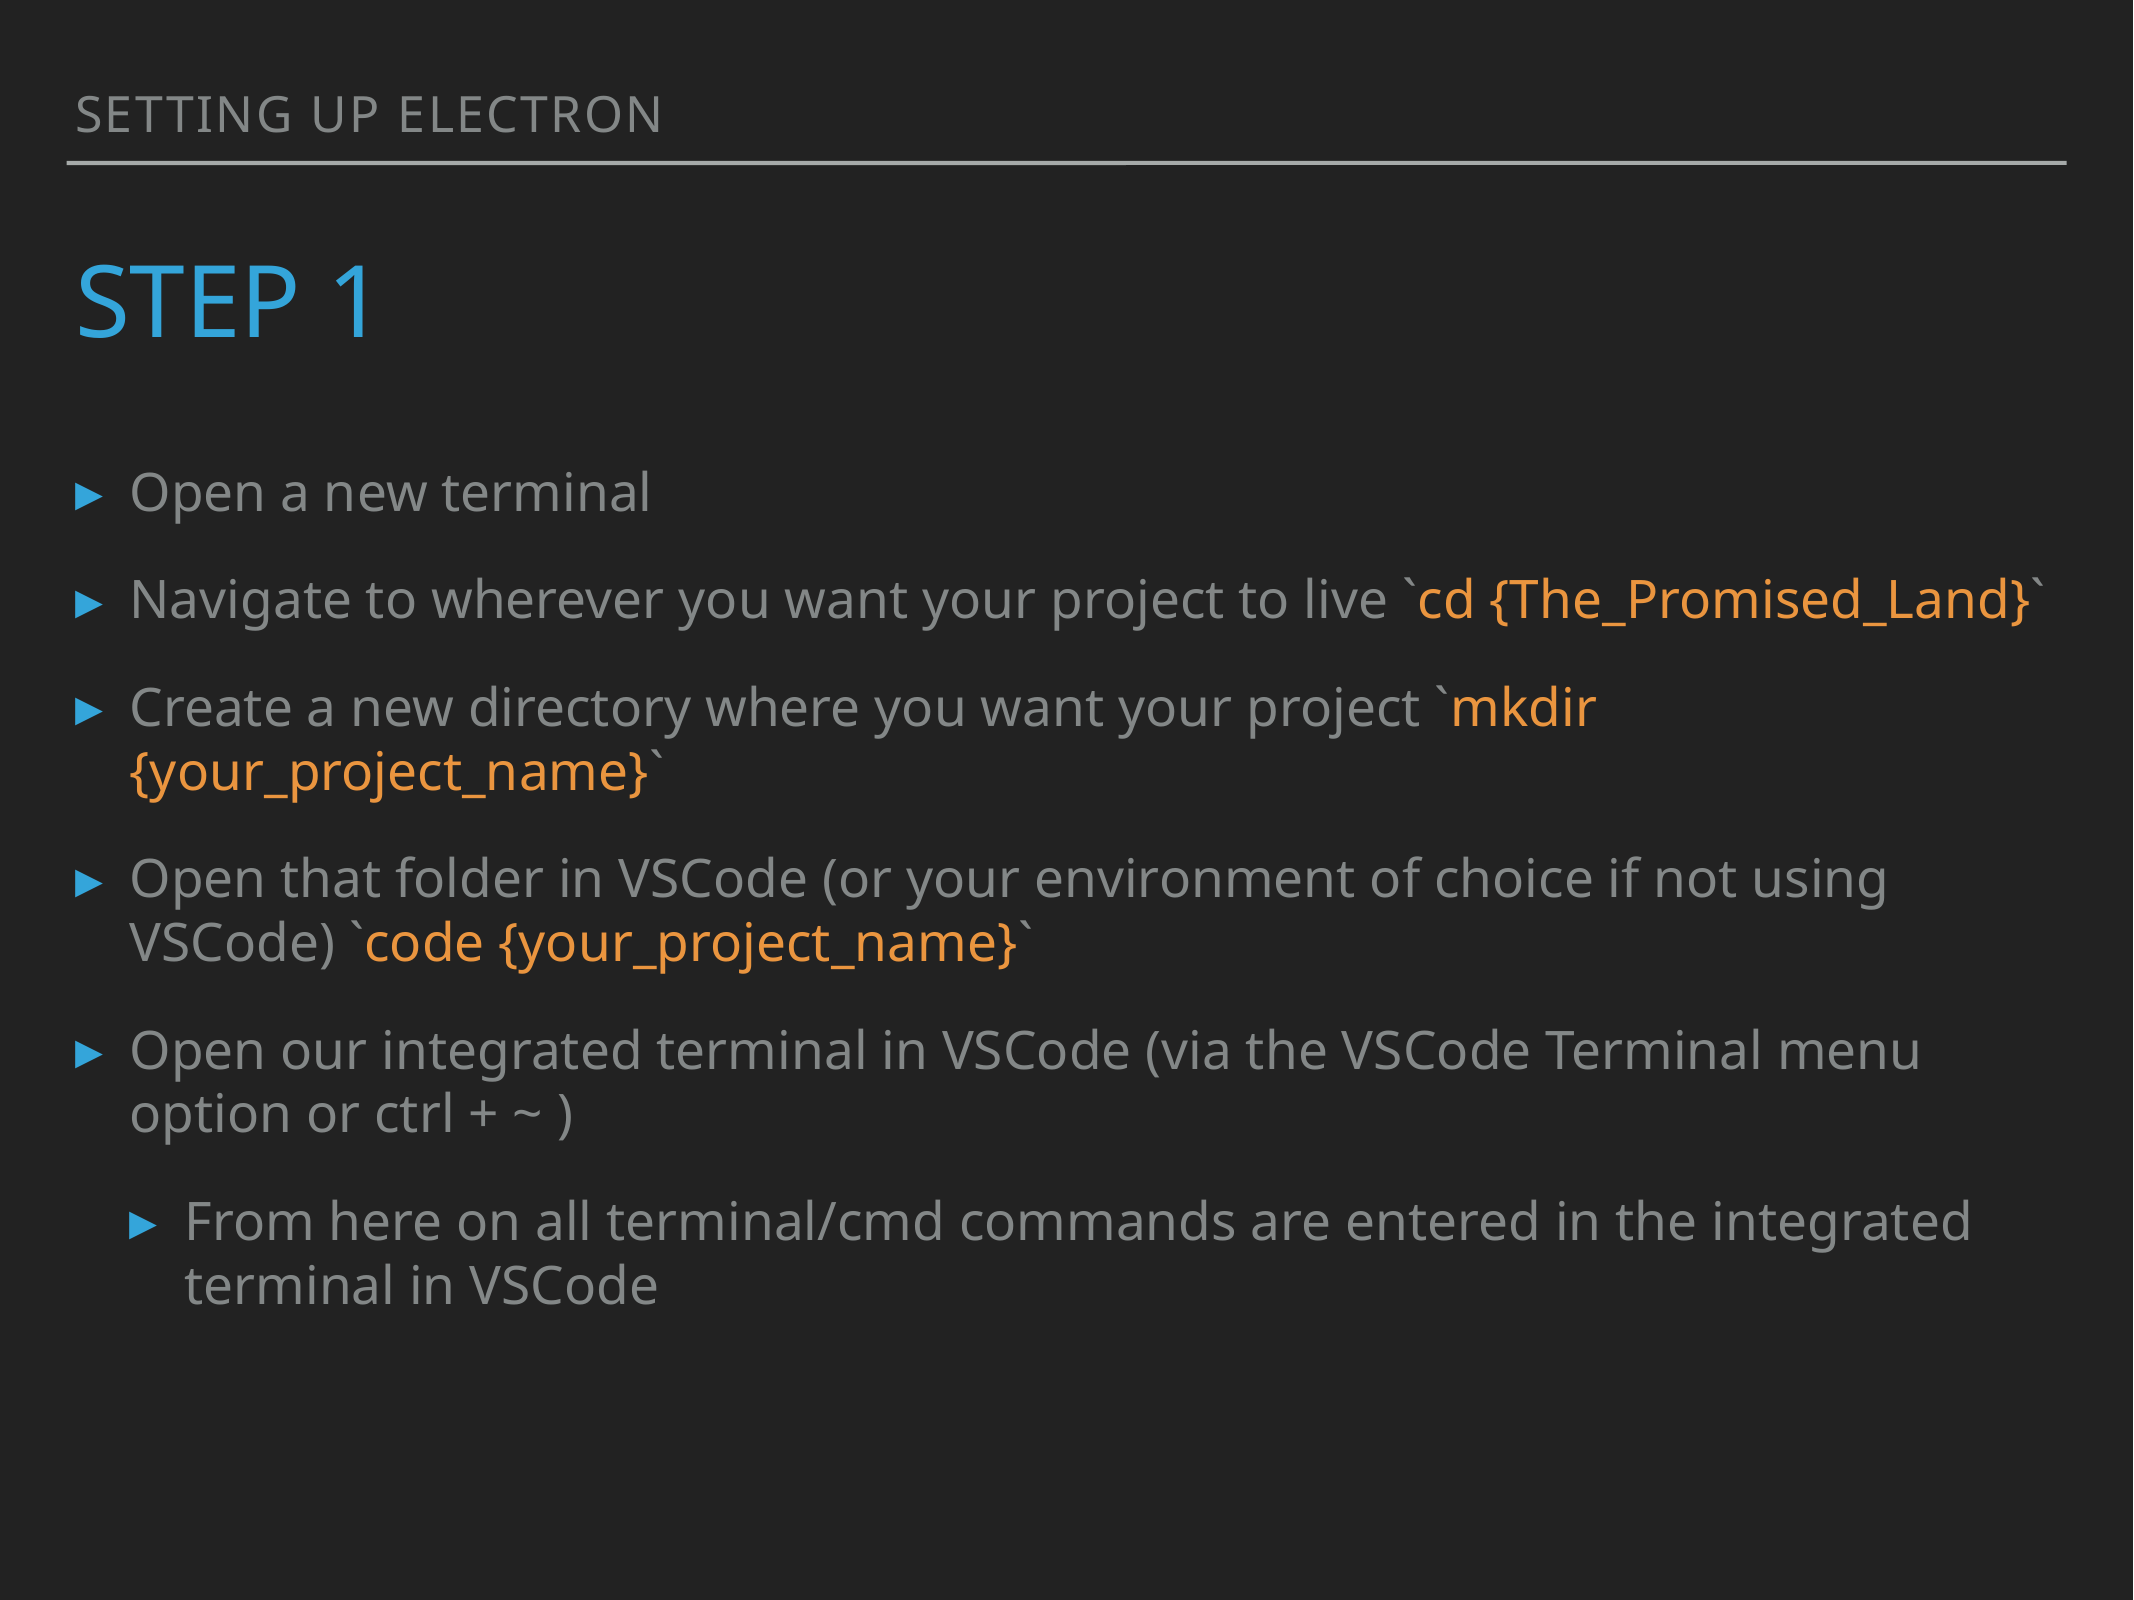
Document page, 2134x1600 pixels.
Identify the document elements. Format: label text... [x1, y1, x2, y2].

list Setting Up Electron [66, 74, 1901, 151]
list Open a new terminal Navigate to wherever you want your project to live `cd {The_Promised_Land}` Create a new directory where you want your project `mkdir {your_project_name}` Open that folder in VSCode (or your environment of choice if not using VSCode) `code {your_project_name}` Open our integrated terminal in VSCode (via the VSCode Terminal menu option or ctrl + ~ ) From here on all terminal/cmd commands are entered in the integrated terminal in VSCode [66, 449, 2068, 1453]
title Step 1 [66, 251, 2068, 372]
